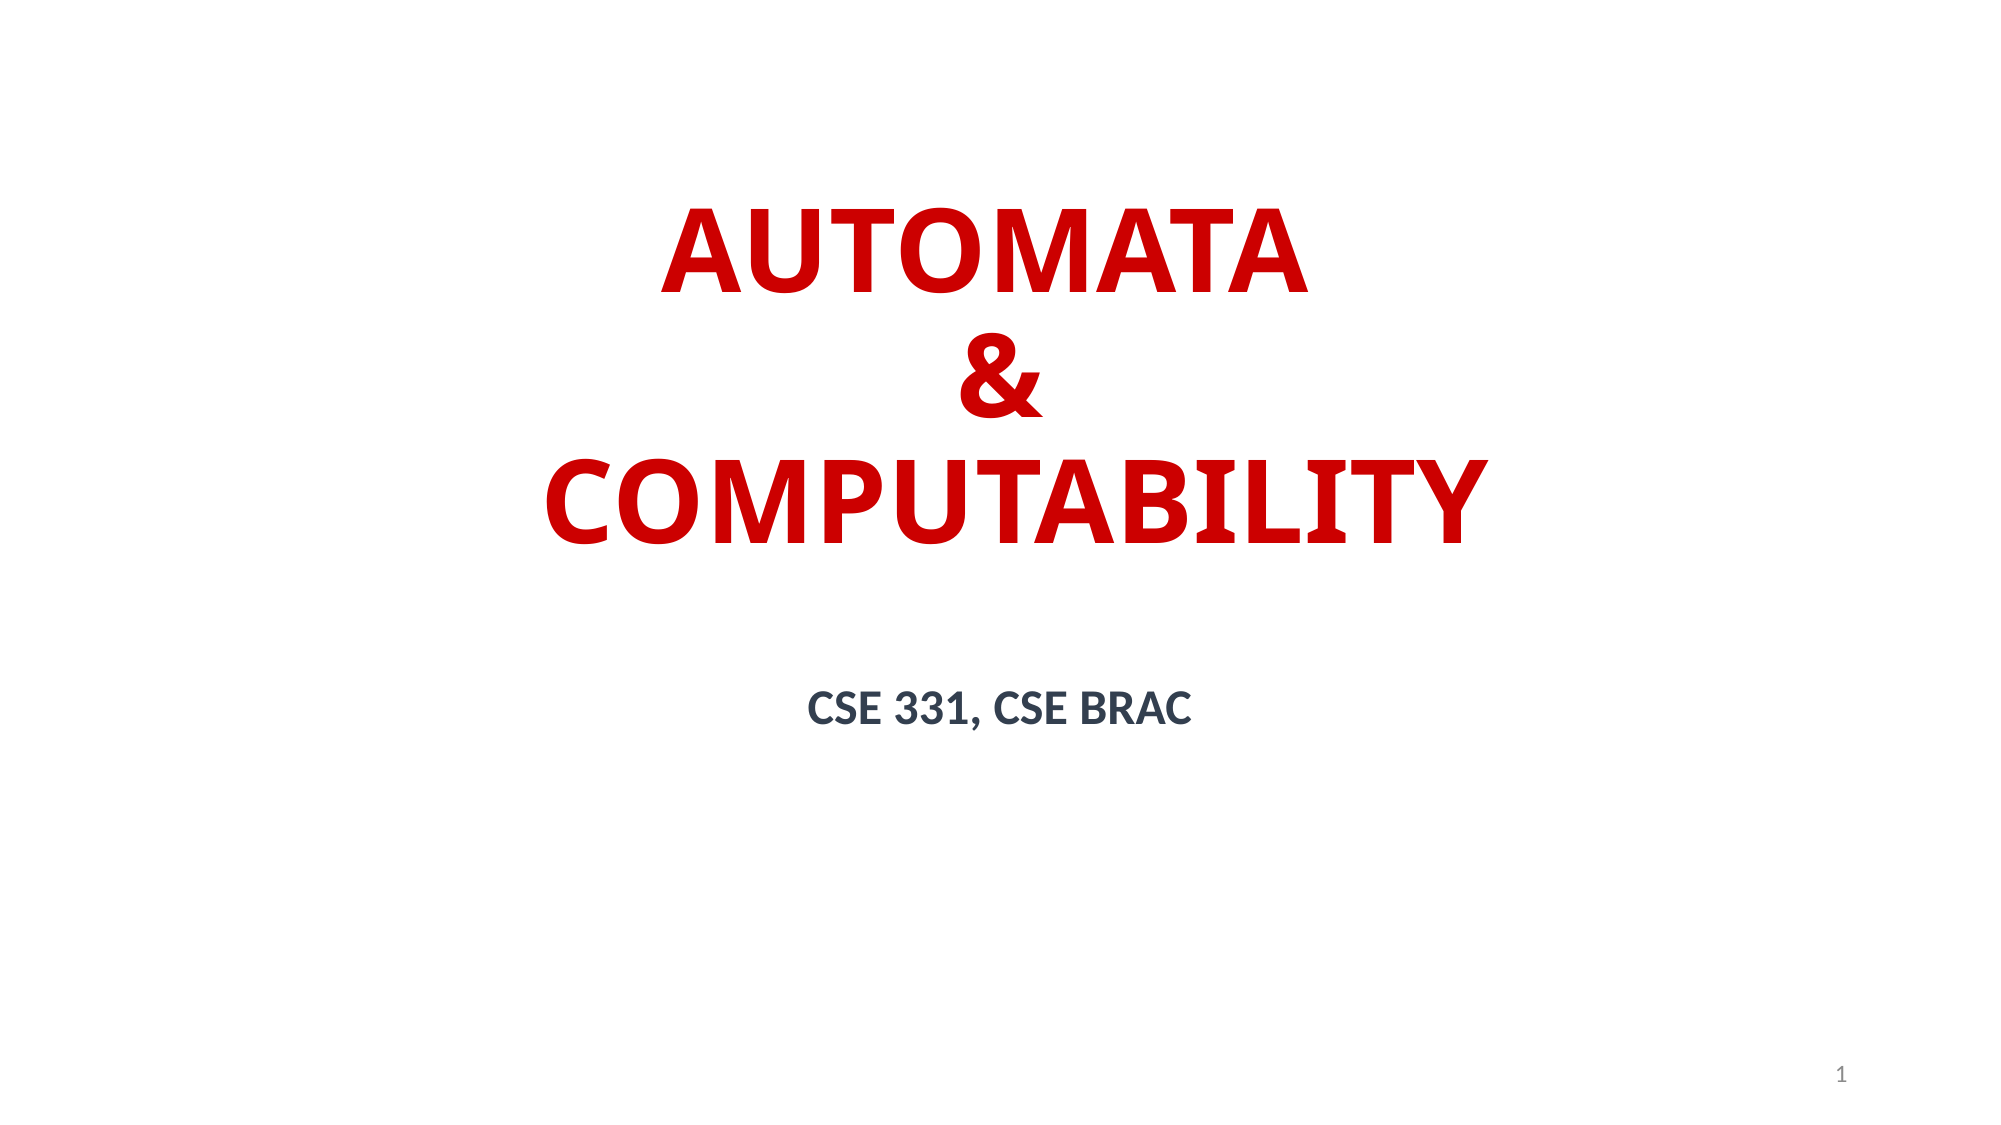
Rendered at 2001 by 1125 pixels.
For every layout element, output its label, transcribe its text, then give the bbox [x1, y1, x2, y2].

subtitle CSE 331, CSE BRAC [249, 673, 1750, 946]
slide_number 1 [1412, 1042, 1863, 1103]
title AUTOMATA & COMPUTABILITY [249, 184, 1750, 576]
